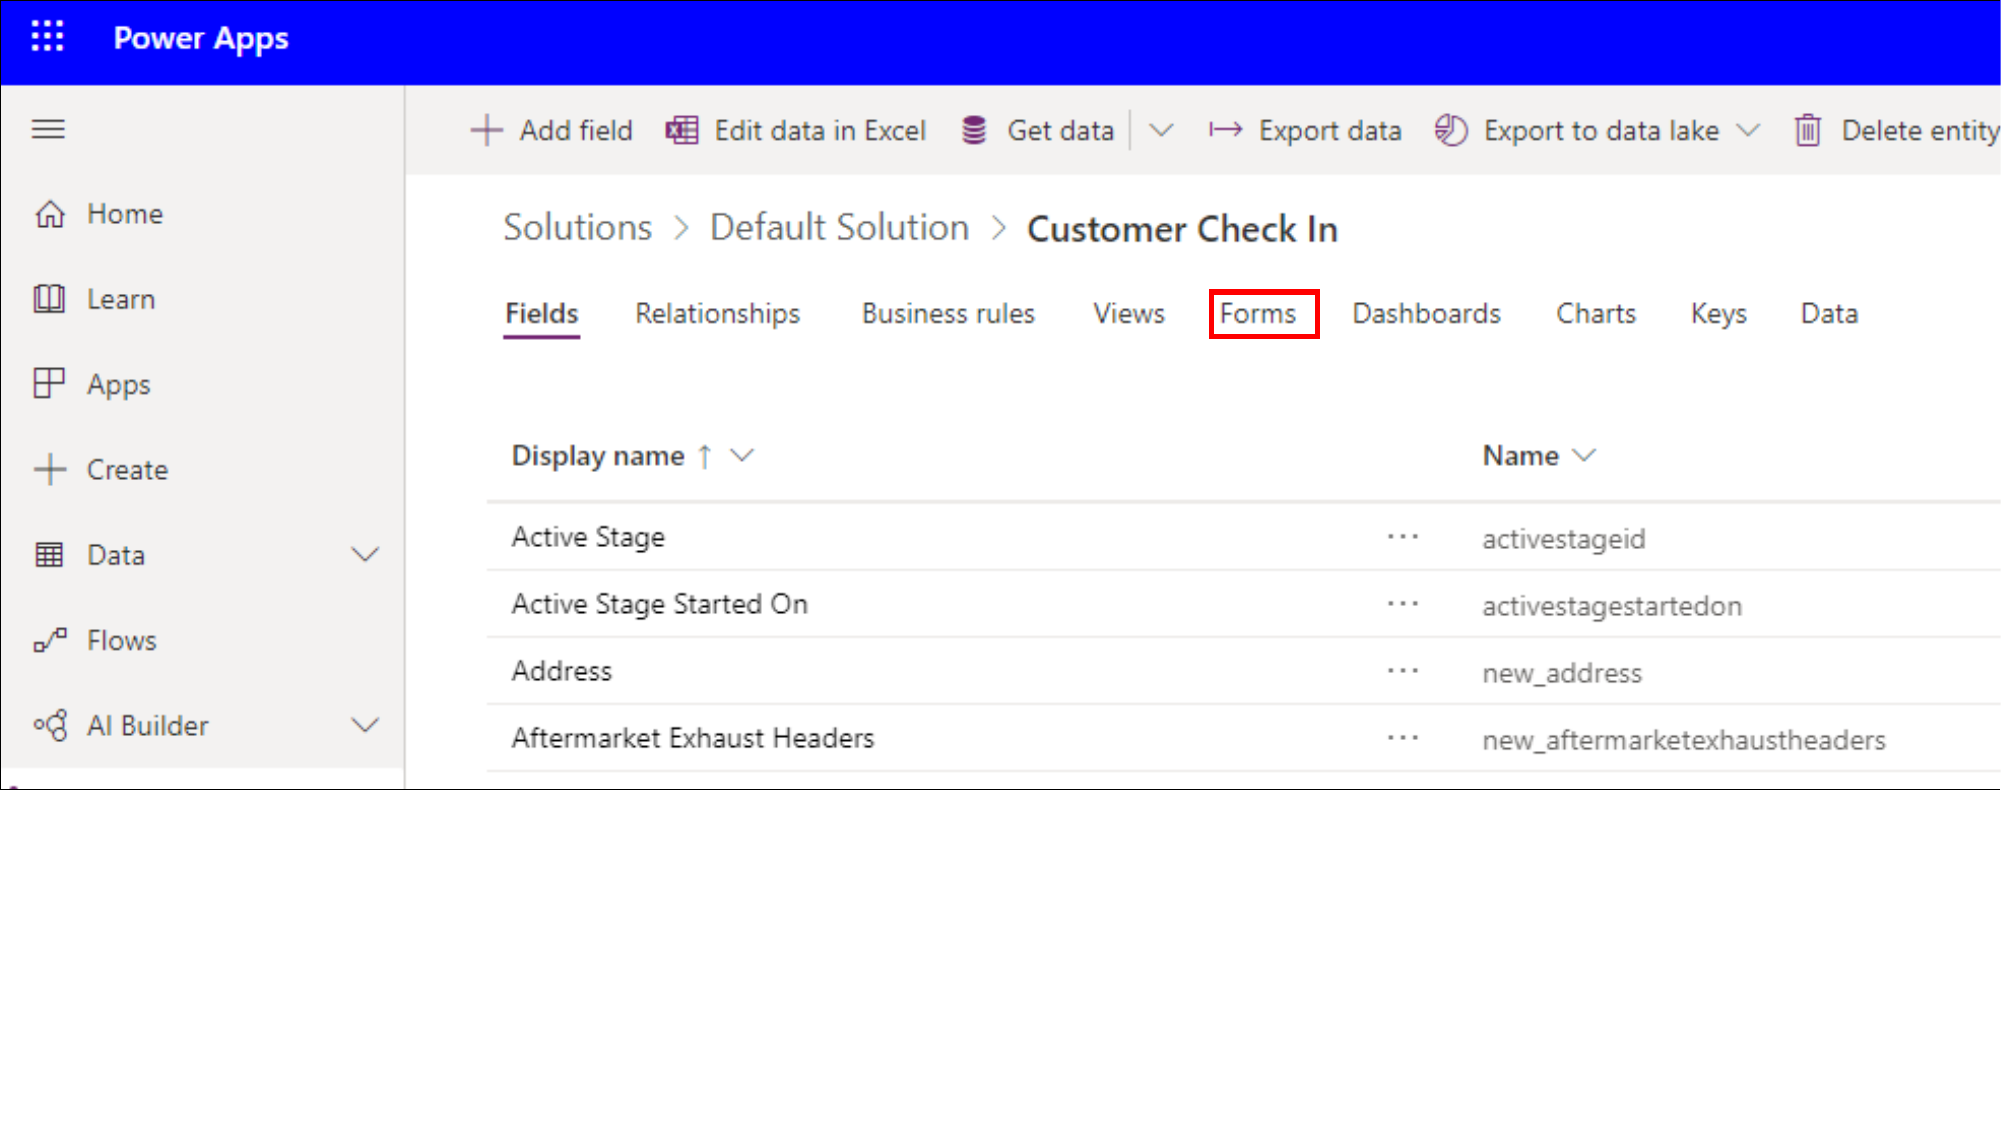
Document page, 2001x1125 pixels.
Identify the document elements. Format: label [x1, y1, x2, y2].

picture [0, 0, 2001, 790]
